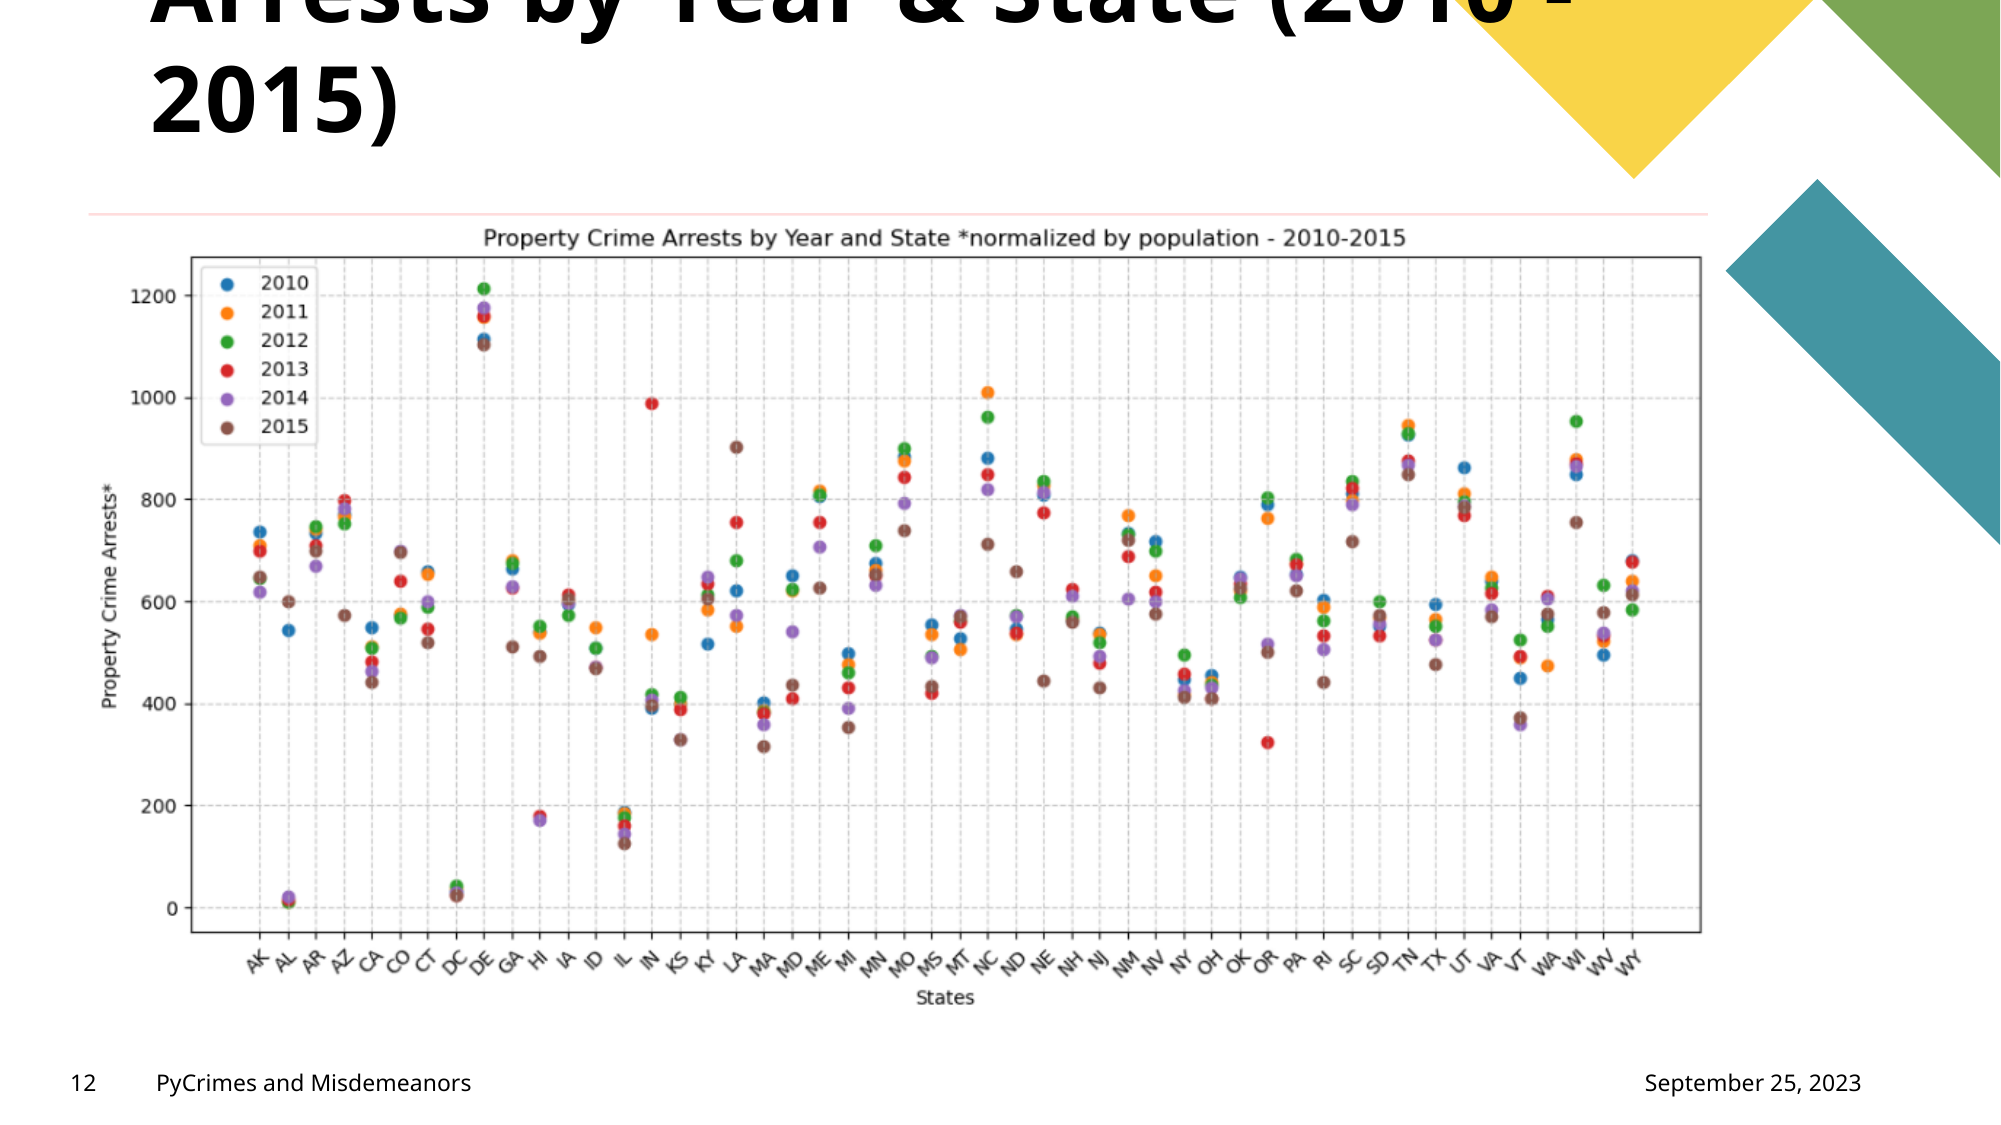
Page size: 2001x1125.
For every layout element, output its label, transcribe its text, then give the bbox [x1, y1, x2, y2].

picture [83, 213, 1708, 1015]
title Arrests by Year & State (2010 - 2015) [150, 41, 1850, 151]
